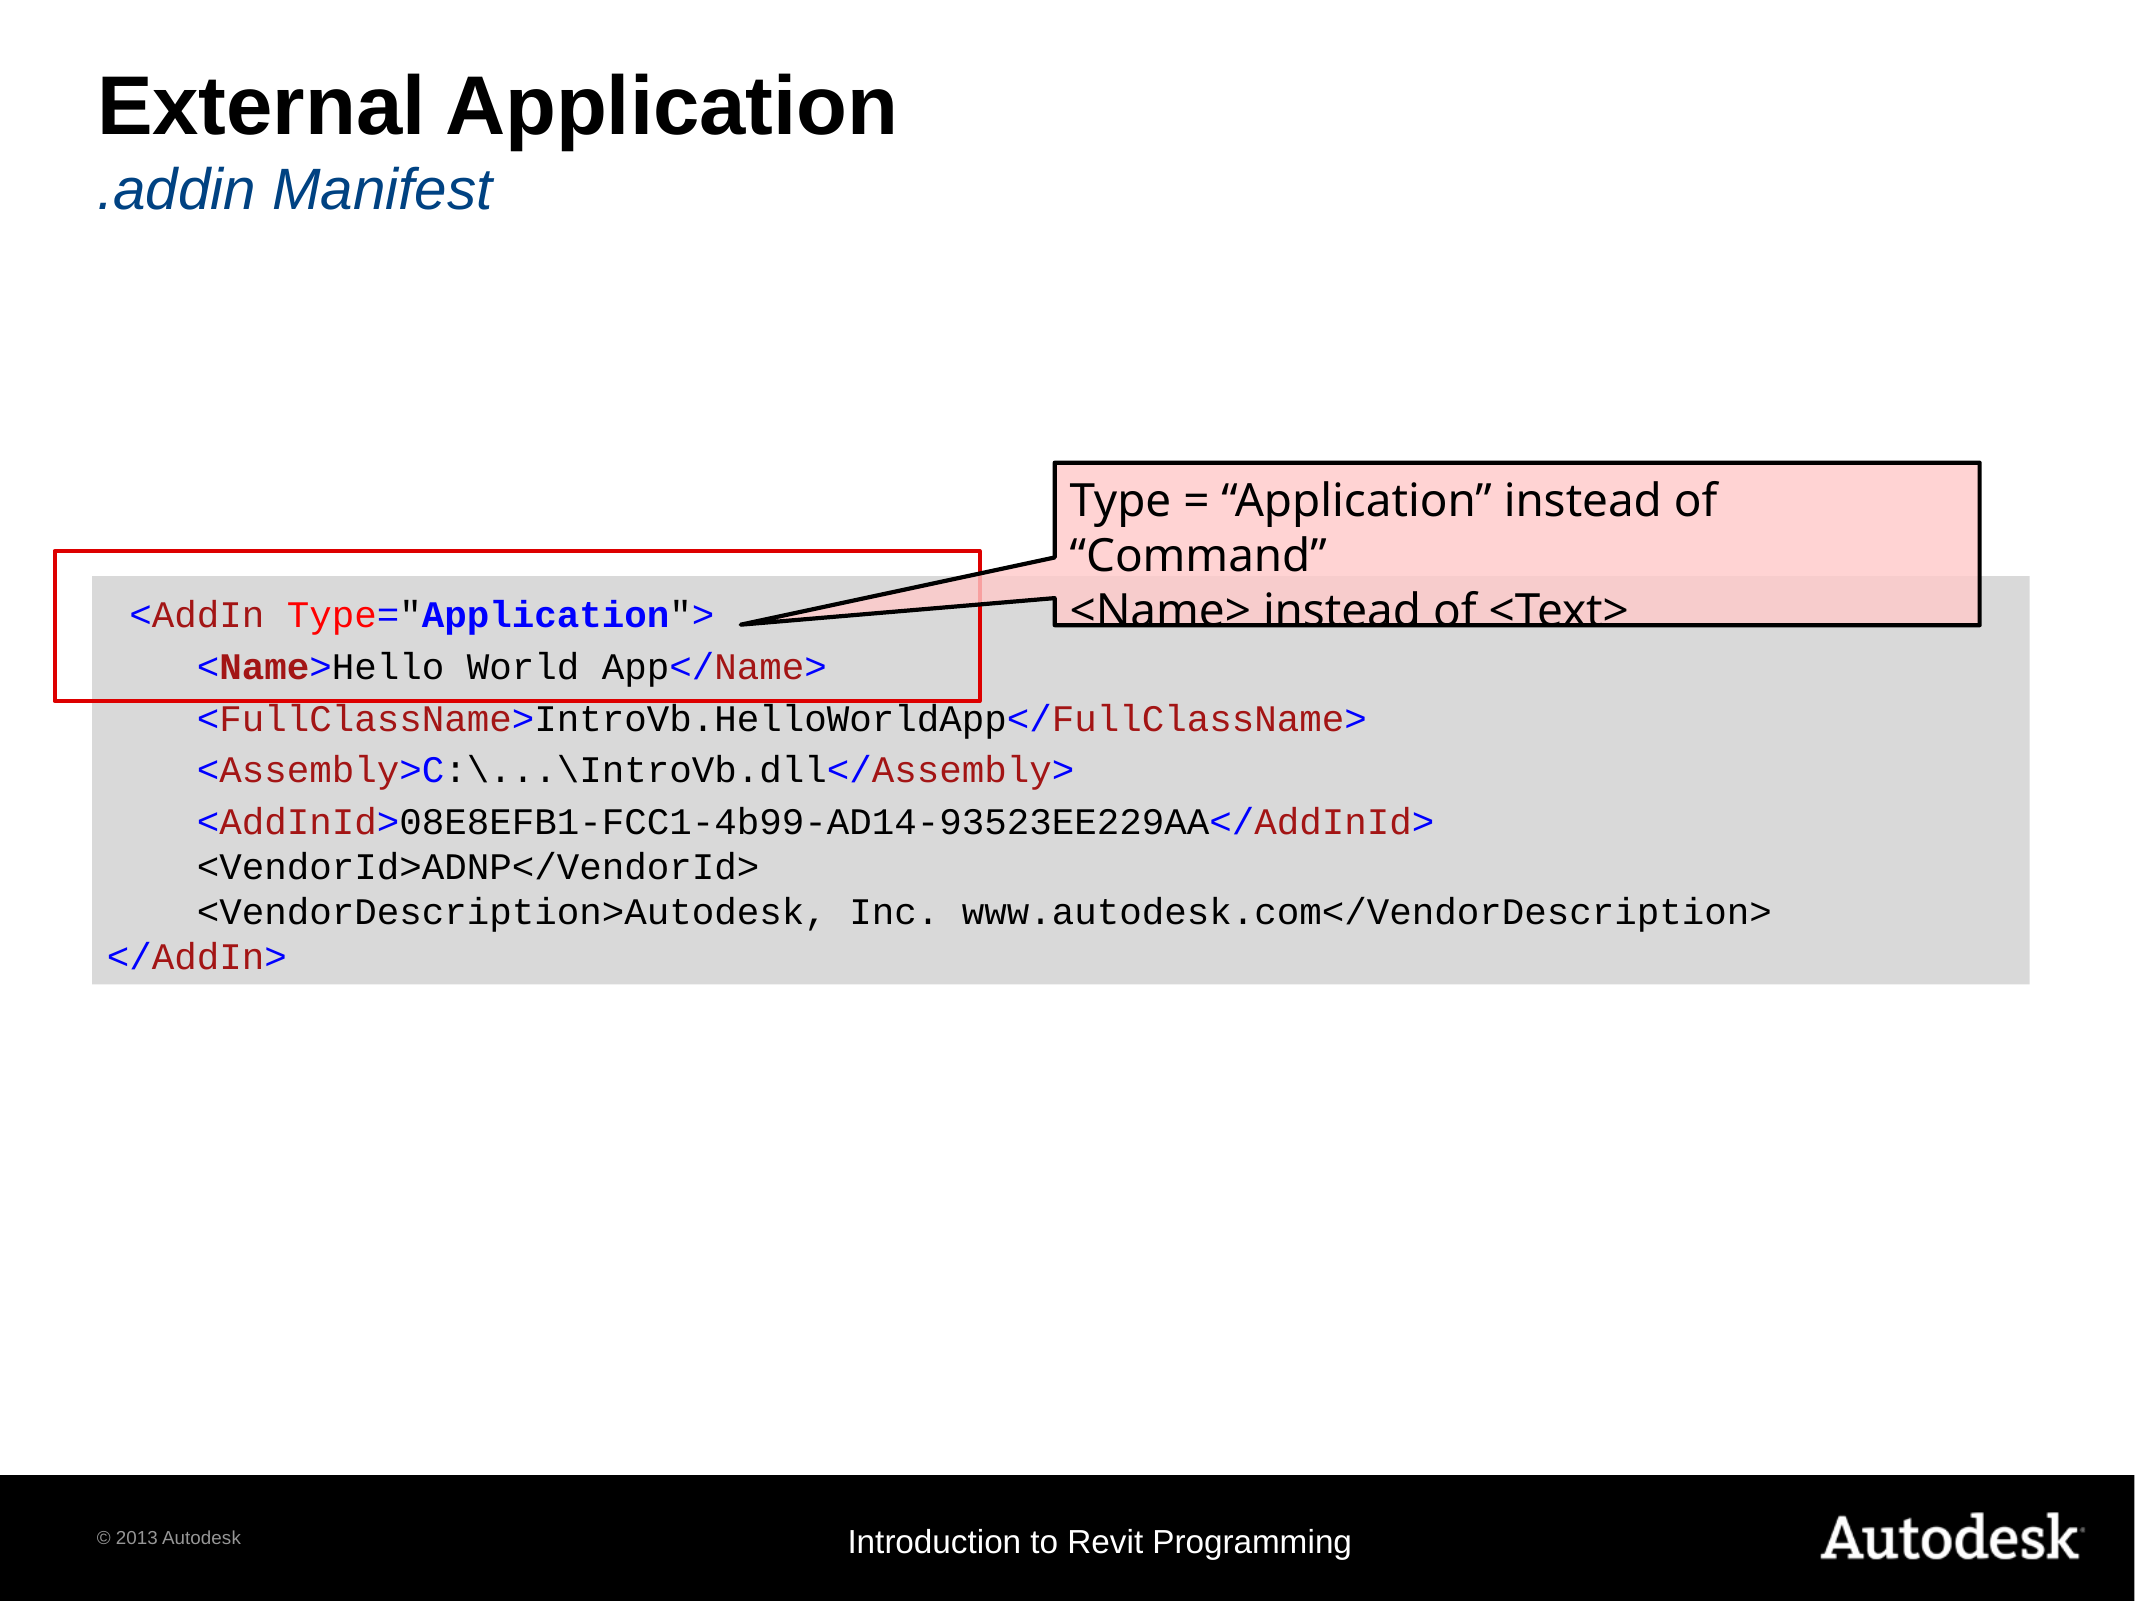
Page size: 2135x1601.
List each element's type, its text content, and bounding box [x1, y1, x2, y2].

text_box <AddIn Type="Application"> <Name>Hello World App</Name> <FullClassName>IntroVb.HelloWorldApp</FullClassName> <Assembly>C:\...\IntroVb.dll</Assembly> <AddInId>08E8EFB1-FCC1-4b99-AD14-93523EE229AA</AddInId> <VendorId>ADNP</VendorId> <VendorDescription>Autodesk, Inc. www.autodesk.com</VendorDescription> </AddIn> [92, 576, 2030, 985]
picture [0, 1475, 2135, 1601]
title External Application .addin Manifest [96, 59, 2028, 214]
text_box Type = “Application” instead of “Command” <Name> instead of <Text> [740, 462, 1980, 626]
text_box [54, 551, 980, 702]
